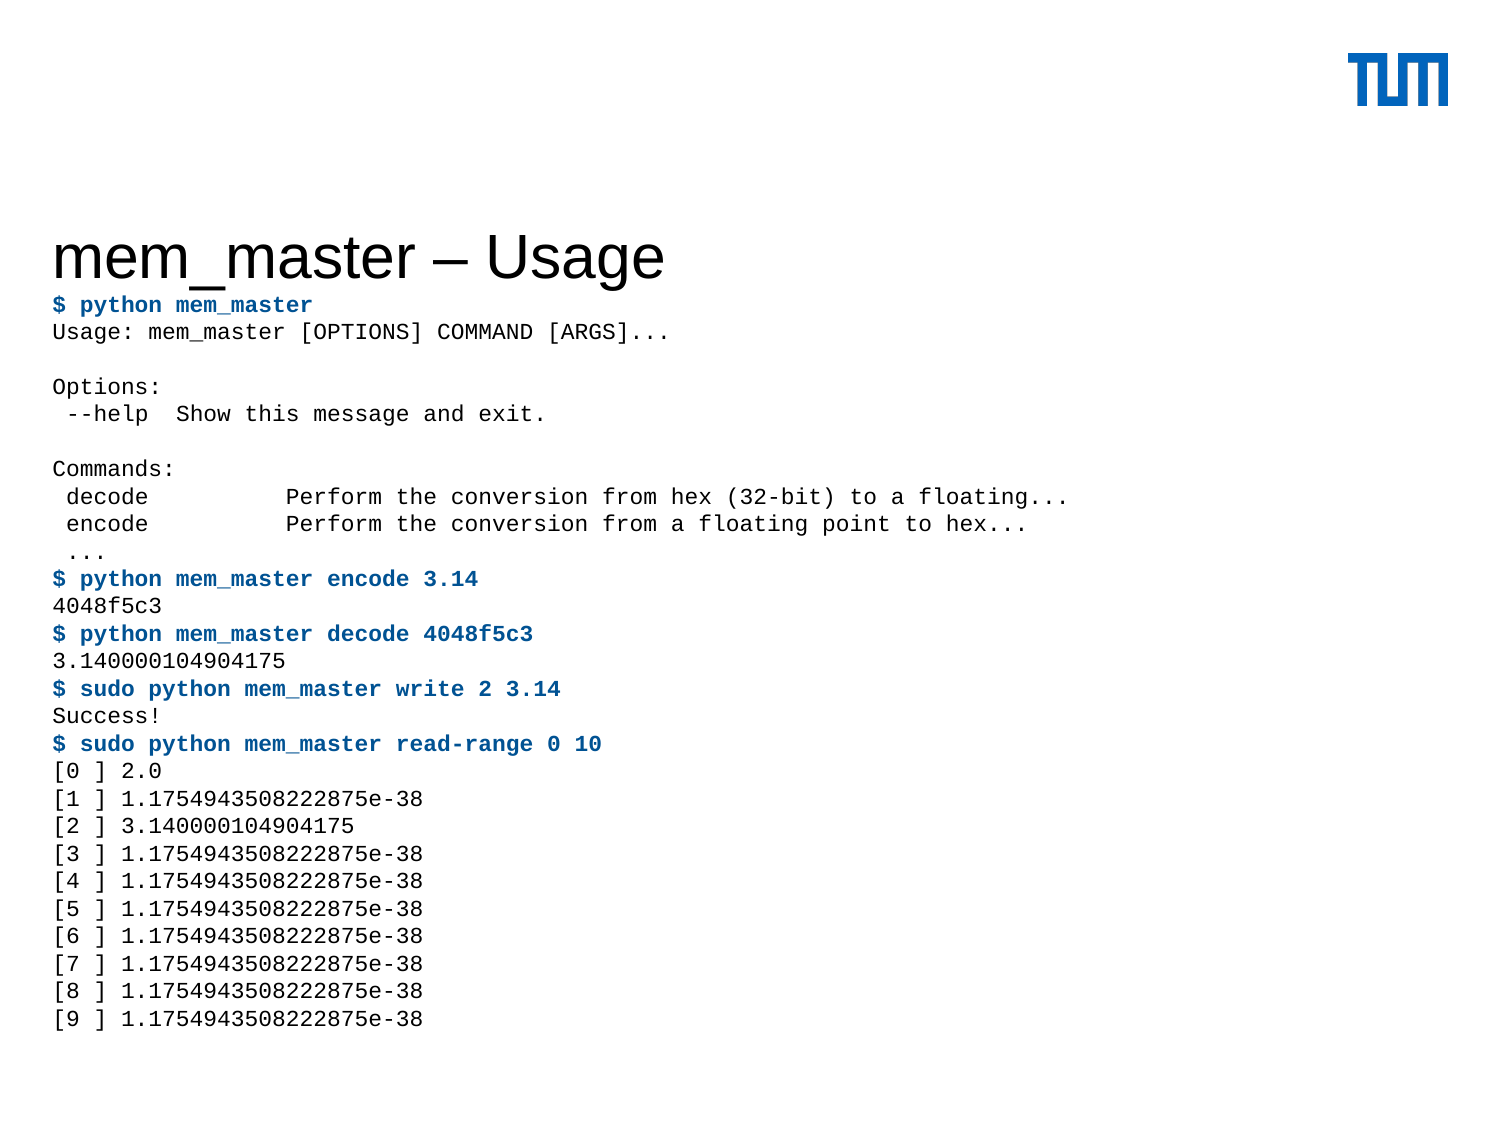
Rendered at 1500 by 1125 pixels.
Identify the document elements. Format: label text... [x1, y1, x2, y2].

subtitle $ python mem_master Usage: mem_master [OPTIONS] COMMAND [ARGS]... Options: --help Show this message and exit. Commands: decode Perform the conversion from hex (32-bit) to a floating... encode Perform the conversion from a floating point to hex... ... $ python mem_master encode 3.14 4048f5c3 $ python mem_master decode 4048f5c3 3.140000104904175 $ sudo python mem_master write 2 3.14 Success! $ sudo python mem_master read-range 0 10 [0 ] 2.0 [1 ] 1.1754943508222875e-38 [2 ] 3.140000104904175 [3 ] 1.1754943508222875e-38 [4 ] 1.1754943508222875e-38 [5 ] 1.1754943508222875e-38 [6 ] 1.1754943508222875e-38 [7 ] 1.1754943508222875e-38 [8 ] 1.1754943508222875e-38 [9 ] 1.1754943508222875e-38 [52, 289, 1449, 1060]
picture [1348, 53, 1448, 106]
title mem_master – Usage [52, 217, 1449, 289]
